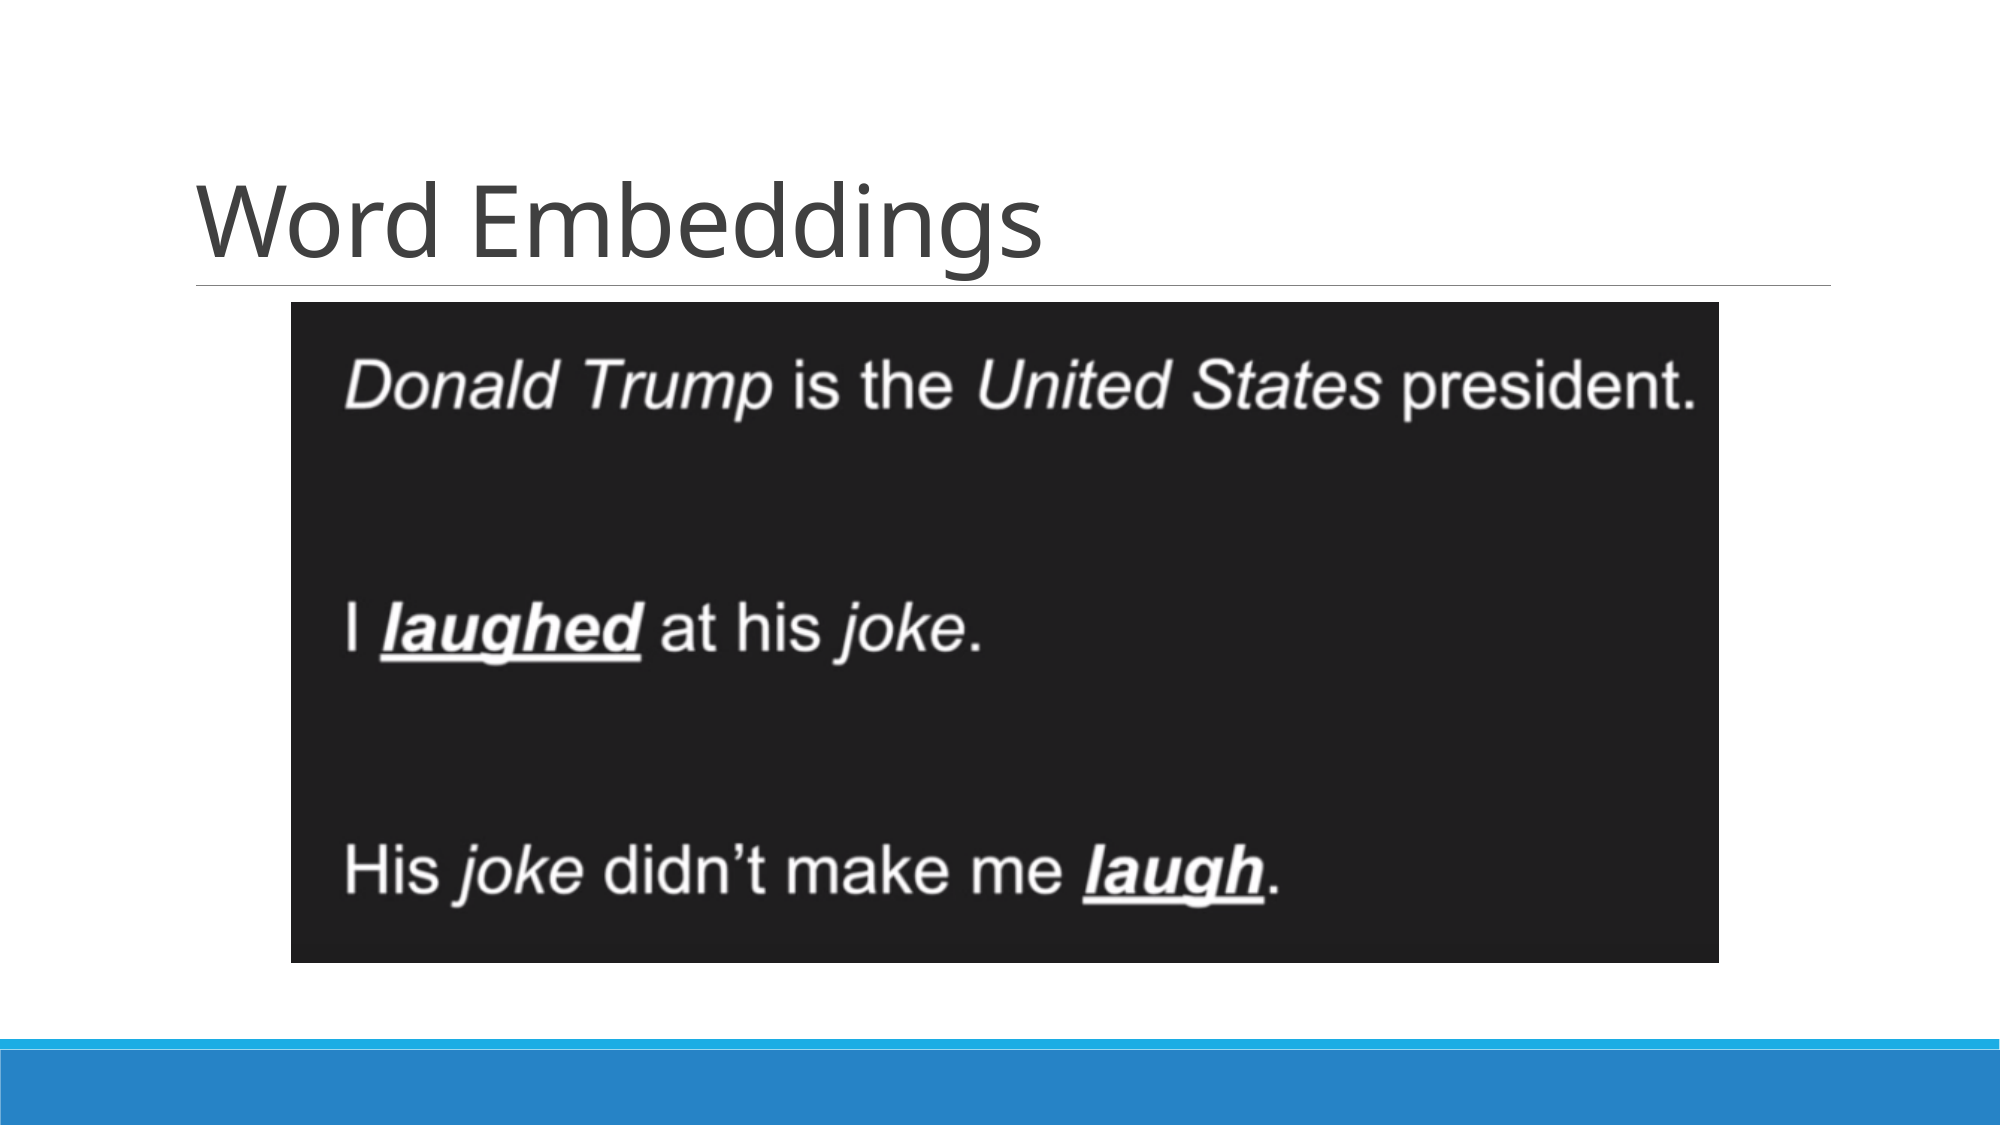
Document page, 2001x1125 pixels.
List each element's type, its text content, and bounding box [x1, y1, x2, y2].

title Word Embeddings [180, 47, 1830, 285]
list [290, 302, 1720, 964]
